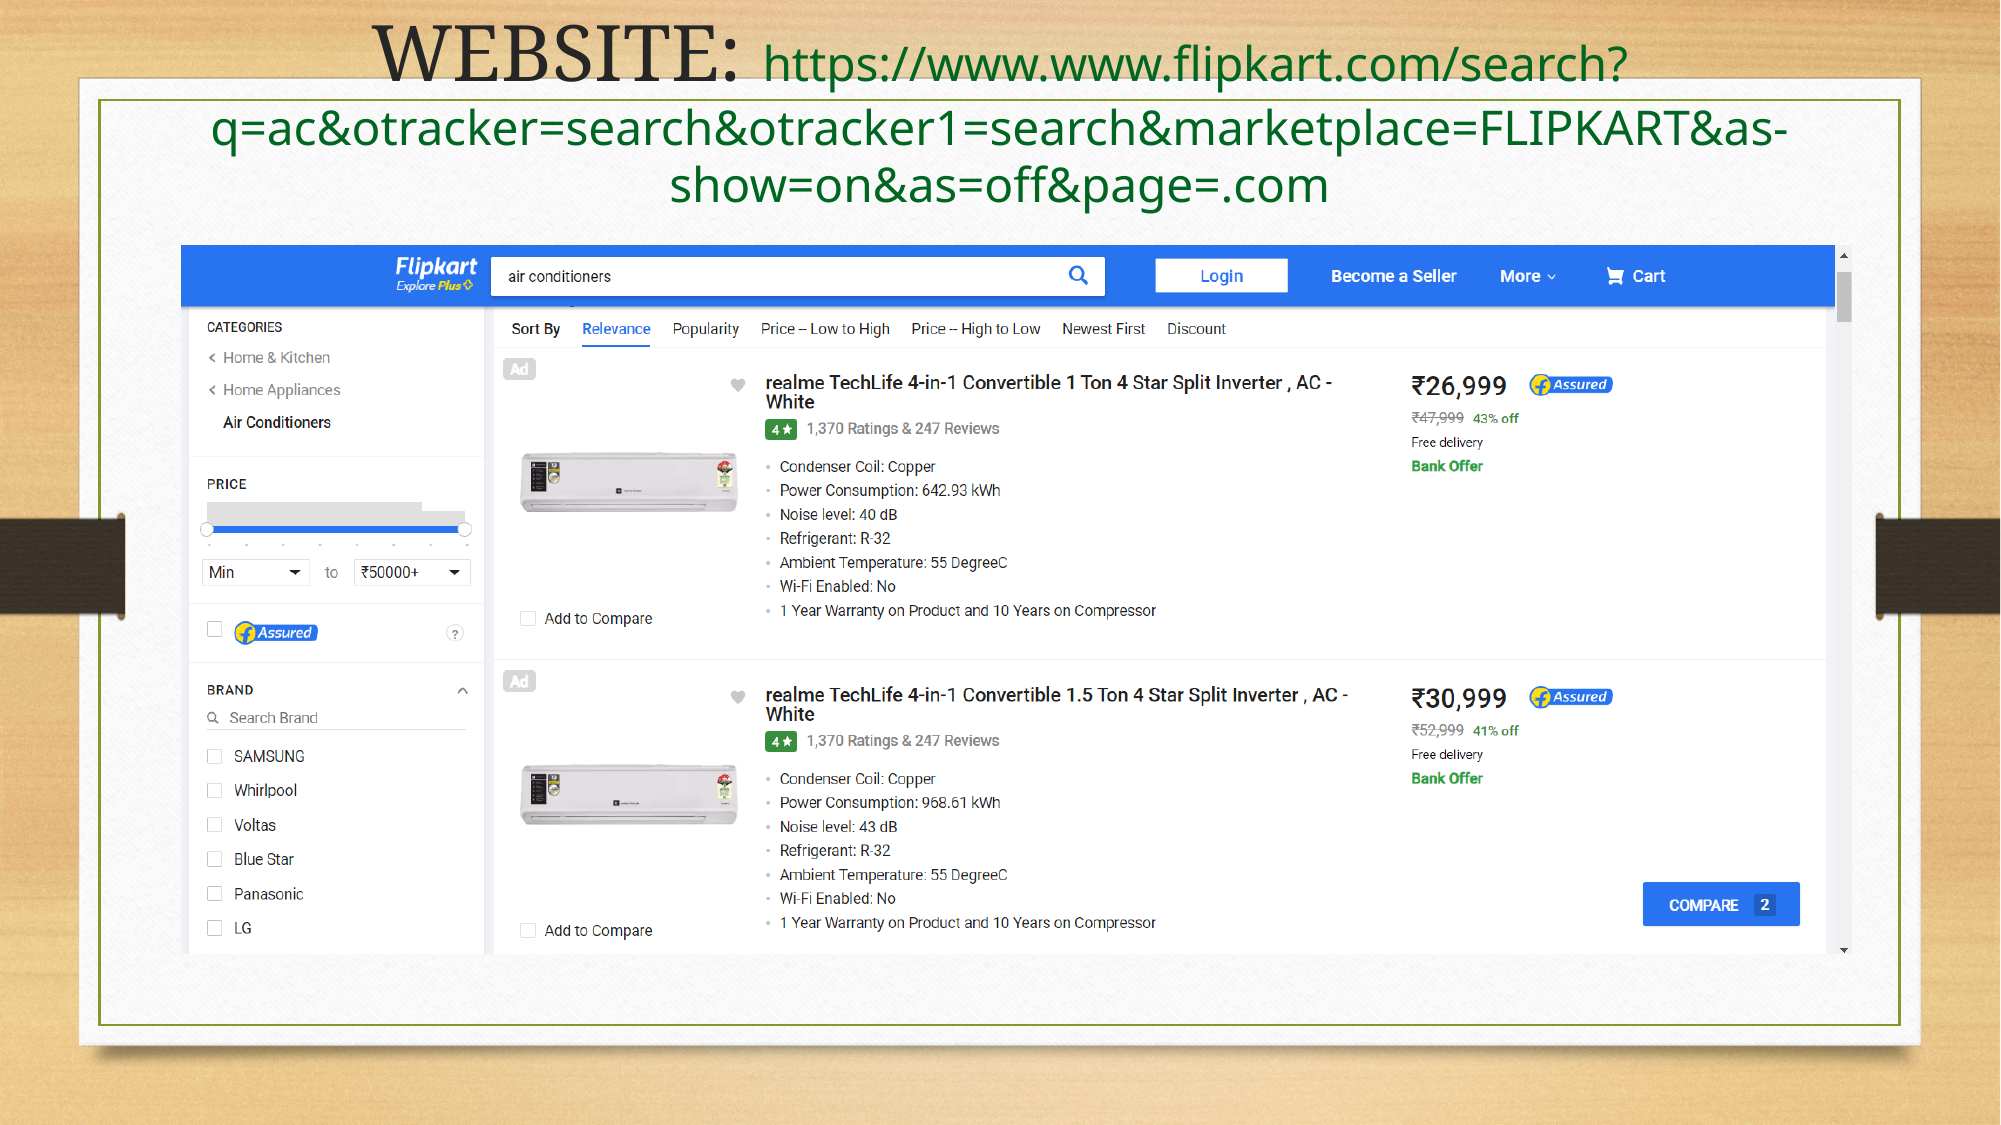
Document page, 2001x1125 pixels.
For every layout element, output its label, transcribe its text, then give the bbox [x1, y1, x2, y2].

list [181, 245, 1852, 954]
title WEBSITE: https://www.www.flipkart.com/search?q=ac&otracker=search&otracker1=search&marketplace=FLIPKART&as-show=on&as=off&page=.com [137, 0, 1863, 221]
picture [0, 0, 2001, 1125]
